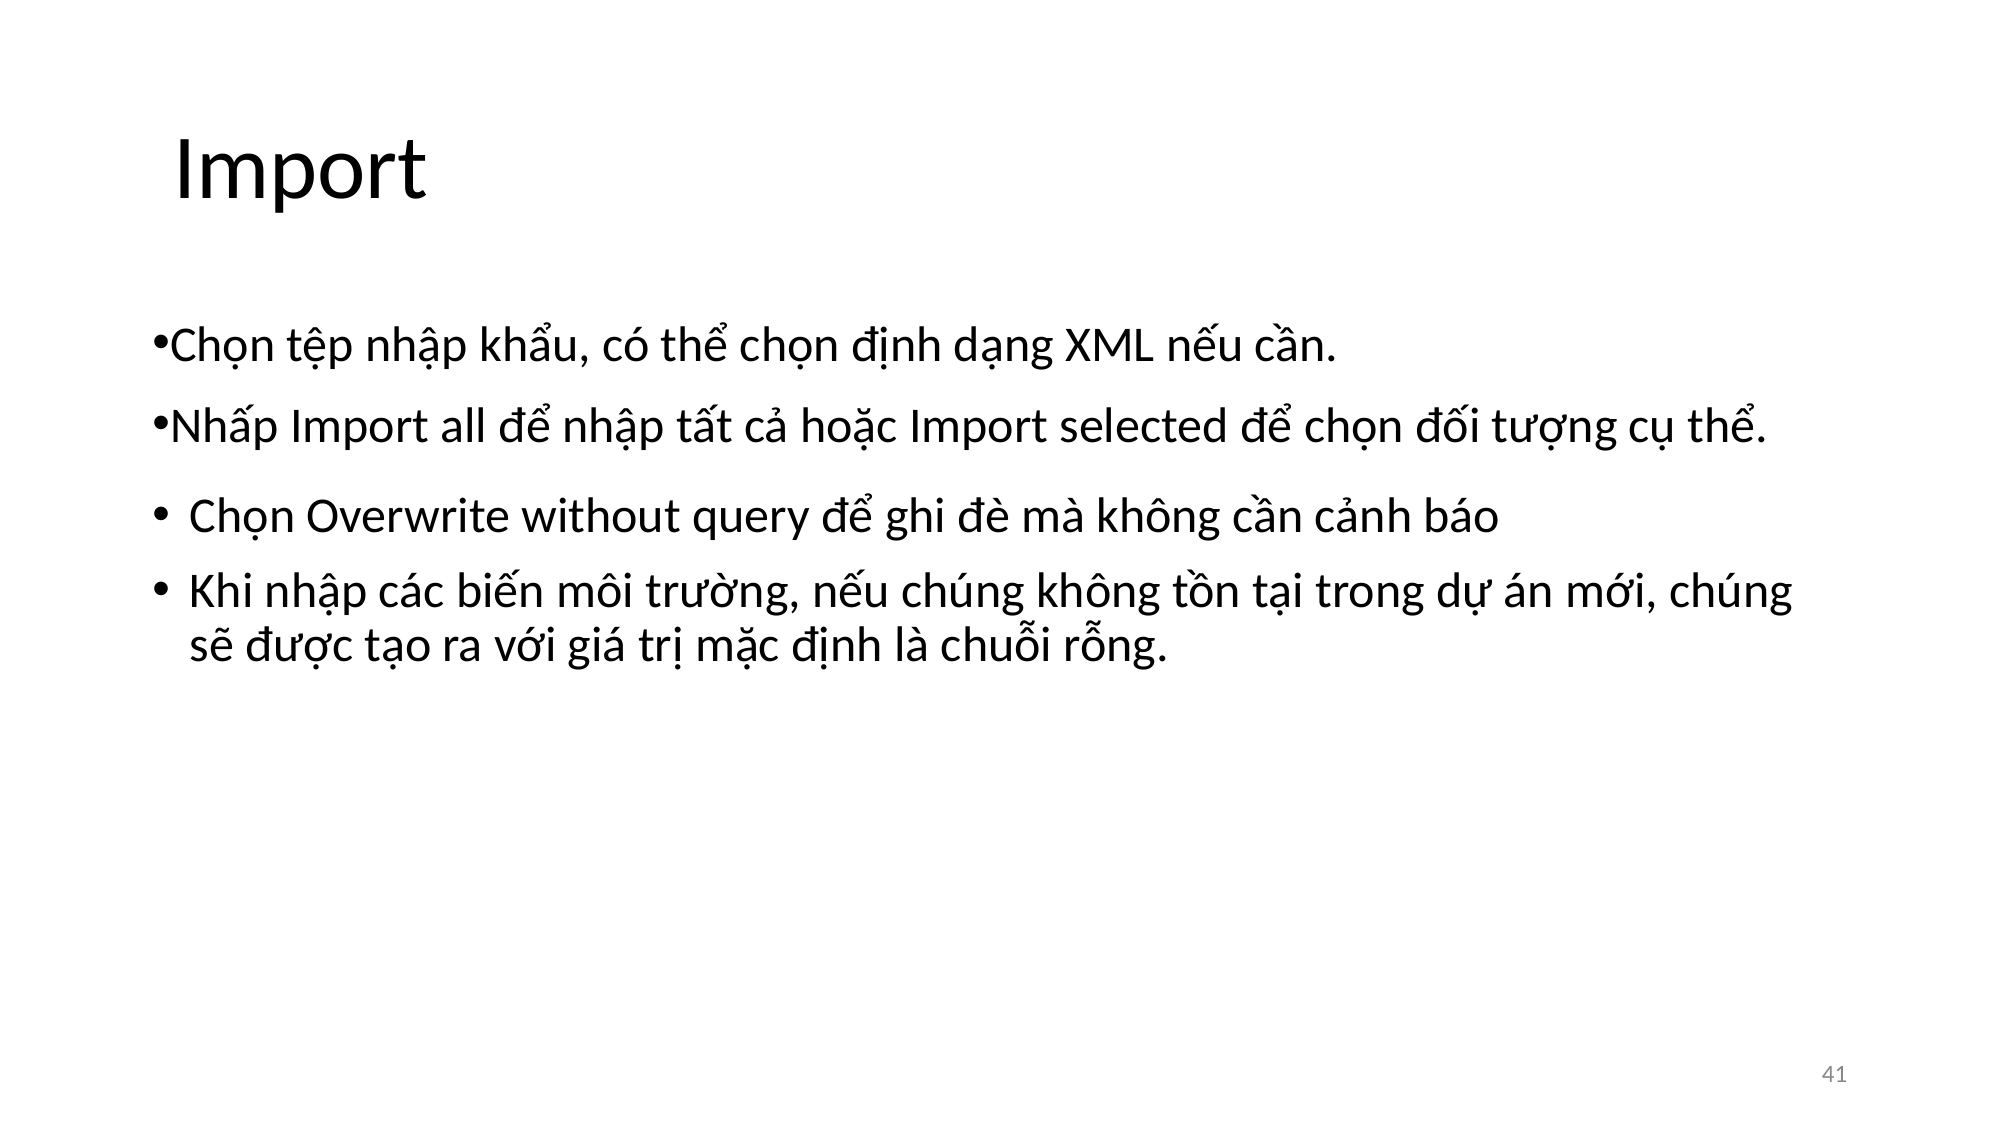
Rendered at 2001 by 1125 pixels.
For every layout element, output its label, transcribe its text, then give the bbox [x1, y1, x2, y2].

title Import [137, 59, 1863, 278]
list Chọn tệp nhập khẩu, có thể chọn định dạng XML nếu cần. Nhấp Import all để nhập tất cả hoặc Import selected để chọn đối tượng cụ thể. Chọn Overwrite without query để ghi đè mà không cần cảnh báo Khi nhập các biến môi trường, nếu chúng không tồn tại trong dự án mới, chúng sẽ được tạo ra với giá trị mặc định là chuỗi rỗng. [137, 299, 1863, 1014]
slide_number ‹#› [1412, 1042, 1863, 1103]
